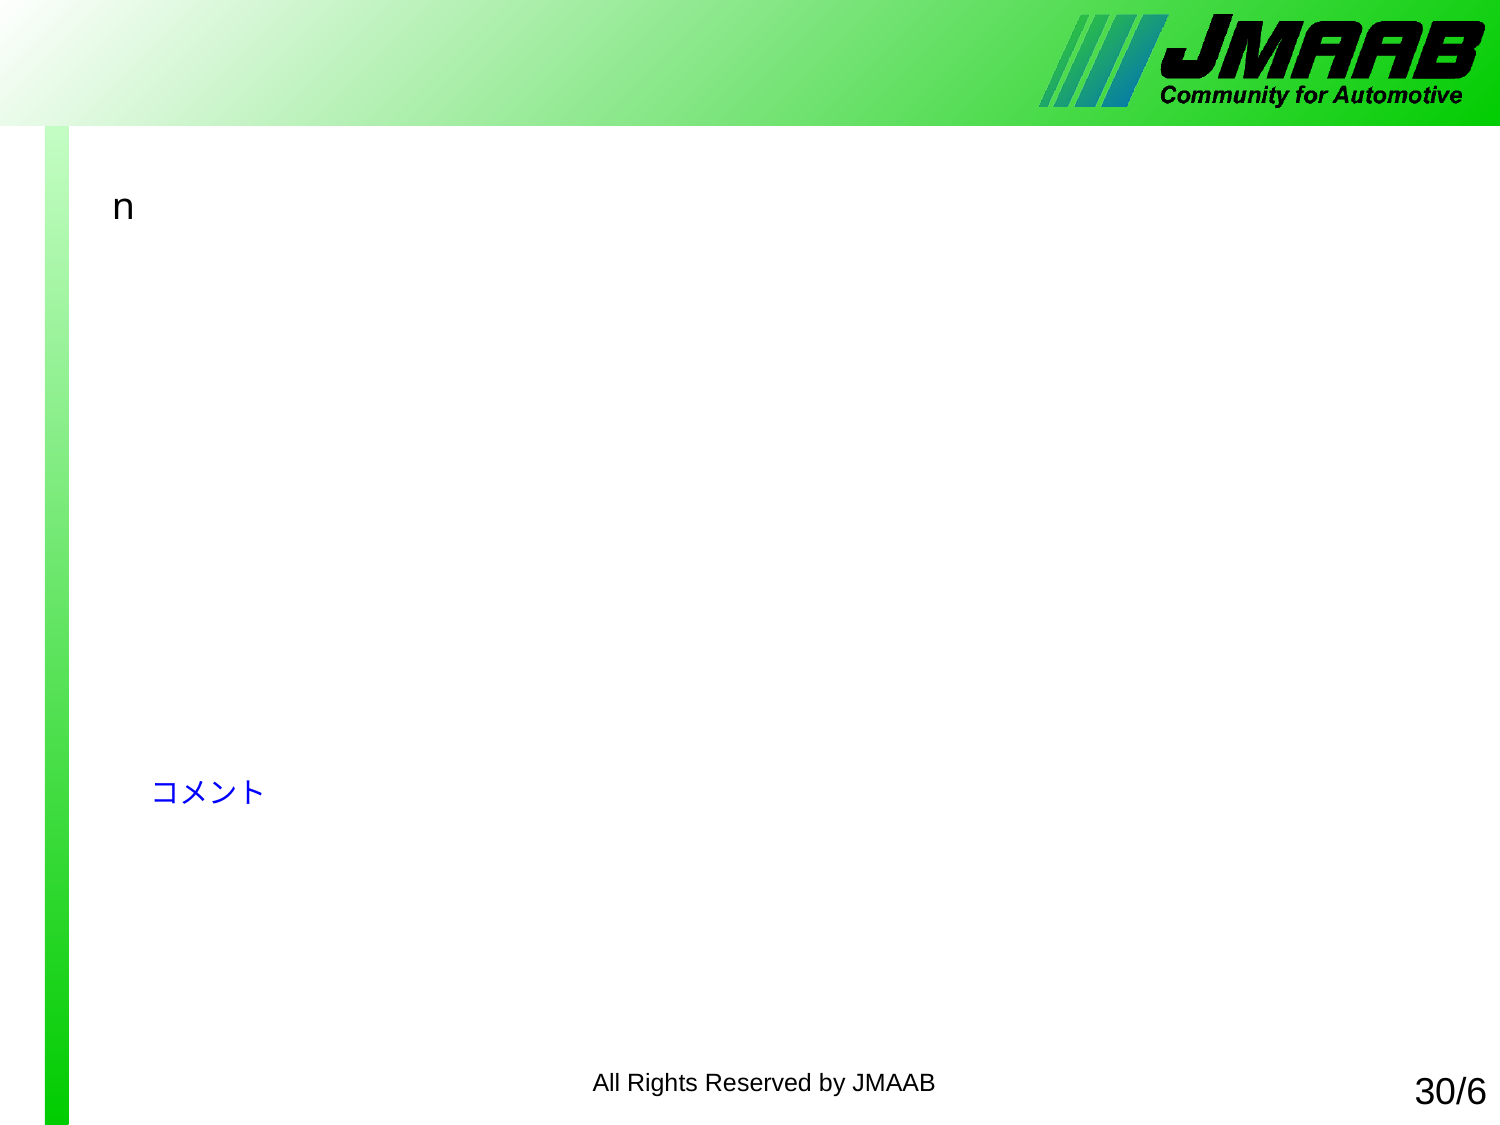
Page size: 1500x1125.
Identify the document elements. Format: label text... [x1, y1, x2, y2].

text_box コメント [135, 766, 1500, 817]
picture [1036, 11, 1486, 109]
list n [96, 174, 1432, 262]
